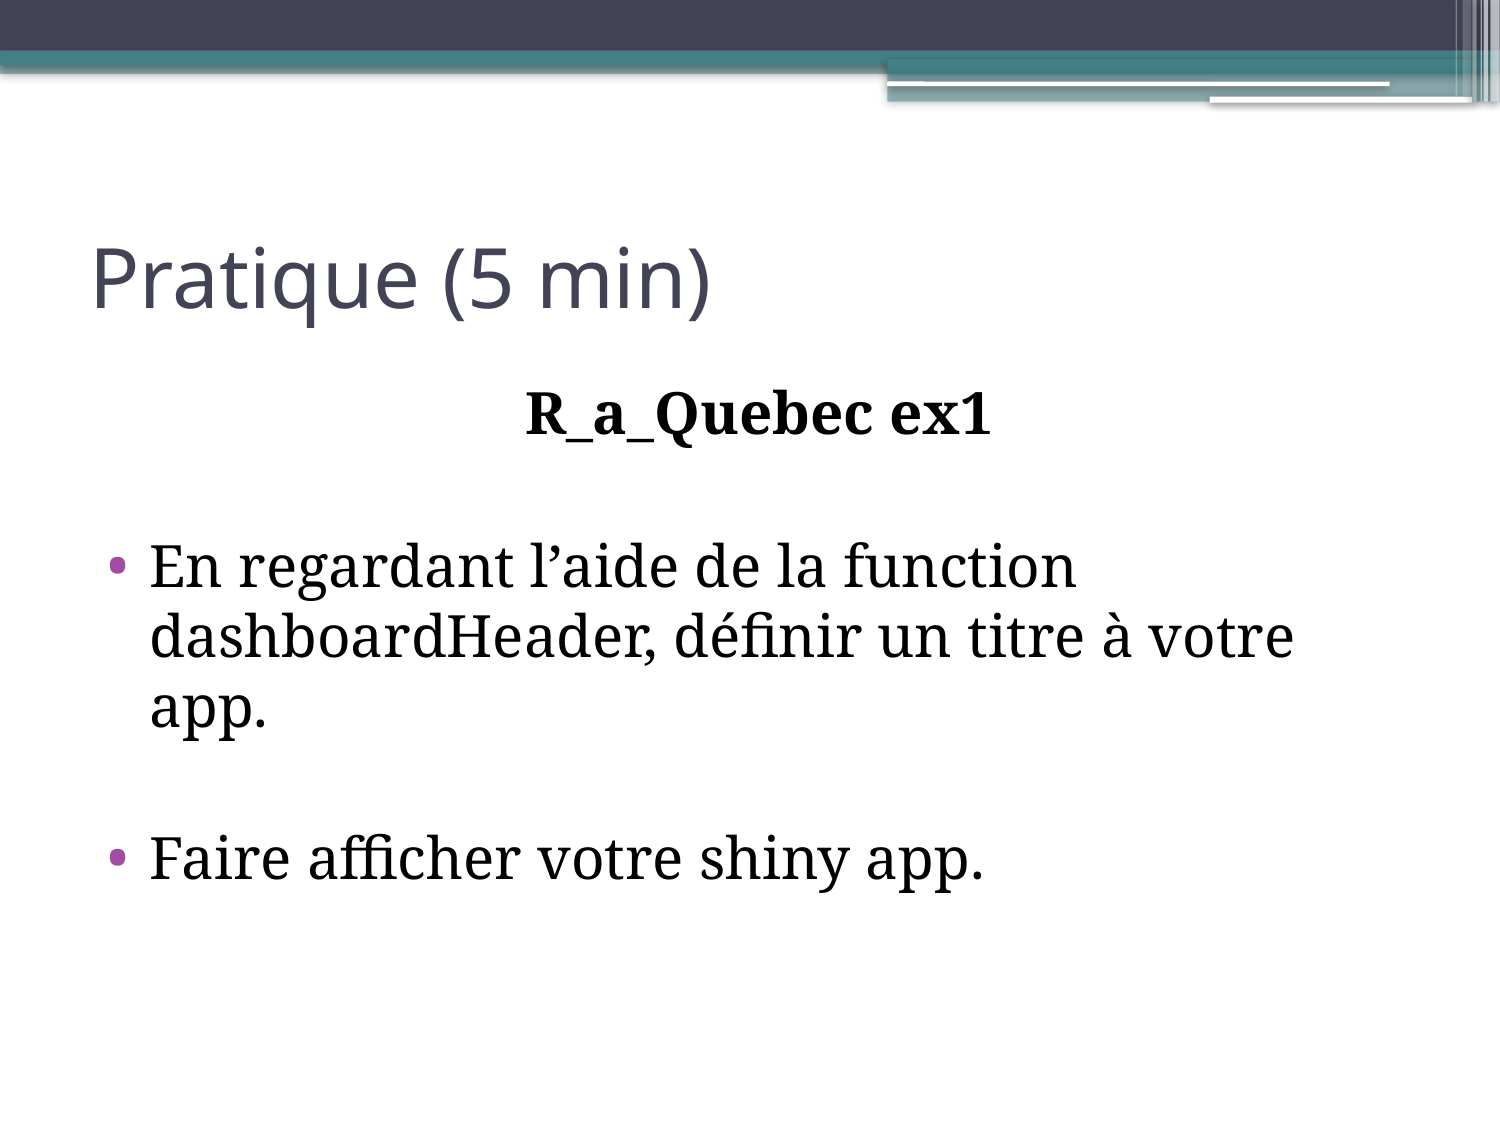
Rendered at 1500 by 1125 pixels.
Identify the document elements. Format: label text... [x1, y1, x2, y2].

title Pratique (5 min) [75, 187, 1425, 363]
list R_a_Quebec ex1 En regardant l’aide de la function dashboardHeader, définir un titre à votre app. Faire afficher votre shiny app. [75, 368, 1425, 1079]
